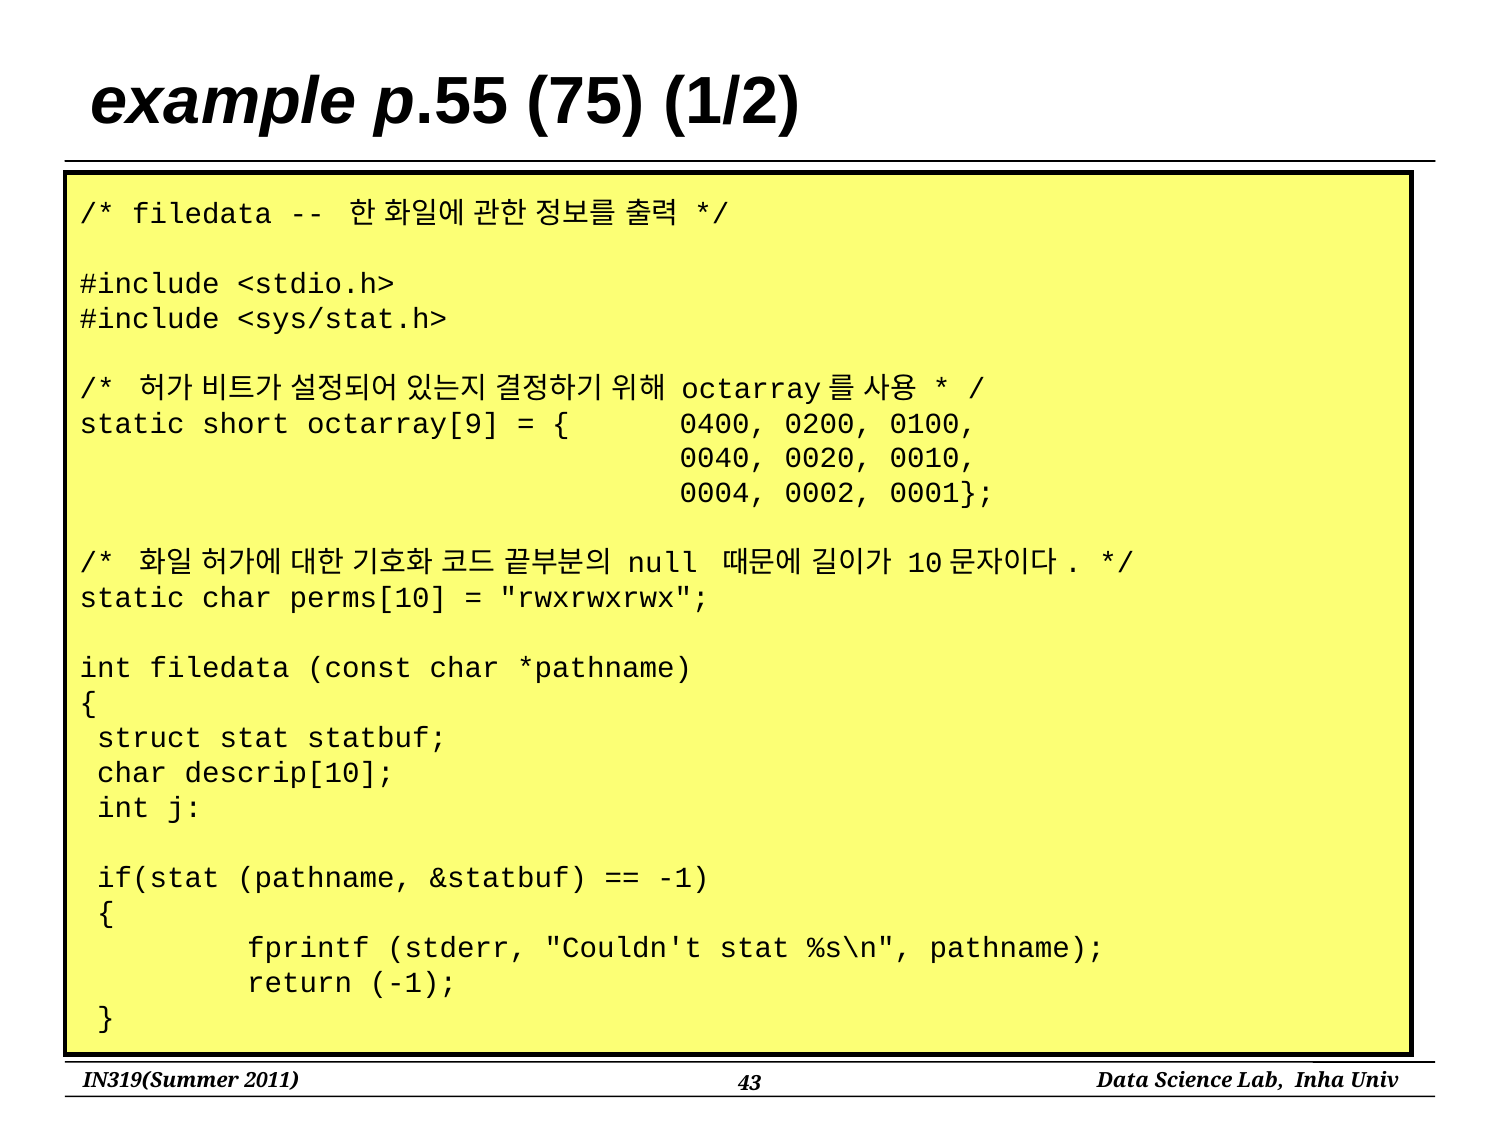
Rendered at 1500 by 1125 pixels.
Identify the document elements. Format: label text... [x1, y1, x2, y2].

title example p.55 (75) (1/2) [74, 44, 1426, 150]
text_box /* filedata -- 한 화일에 관한 정보를 출력 */ #include <stdio.h> #include <sys/stat.h> /* 허가 비트가 설정되어 있는지 결정하기 위해 octarray를 사용 * / static short octarray[9] = { 0400, 0200, 0100, 0040, 0020, 0010, 0004, 0002, 0001}; /* 화일 허가에 대한 기호화 코드 끝부분의 null 때문에 길이가 10문자이다. */ static char perms[10] = "rwxrwxrwx"; int filedata (const char *pathname) { struct stat statbuf; char descrip[10]; int j: if(stat (pathname, &statbuf) == -1) { fprintf (stderr, "Couldn't stat %s\n", pathname); return (-1); } [64, 172, 1412, 1055]
slide_number 43 [574, 1061, 925, 1109]
